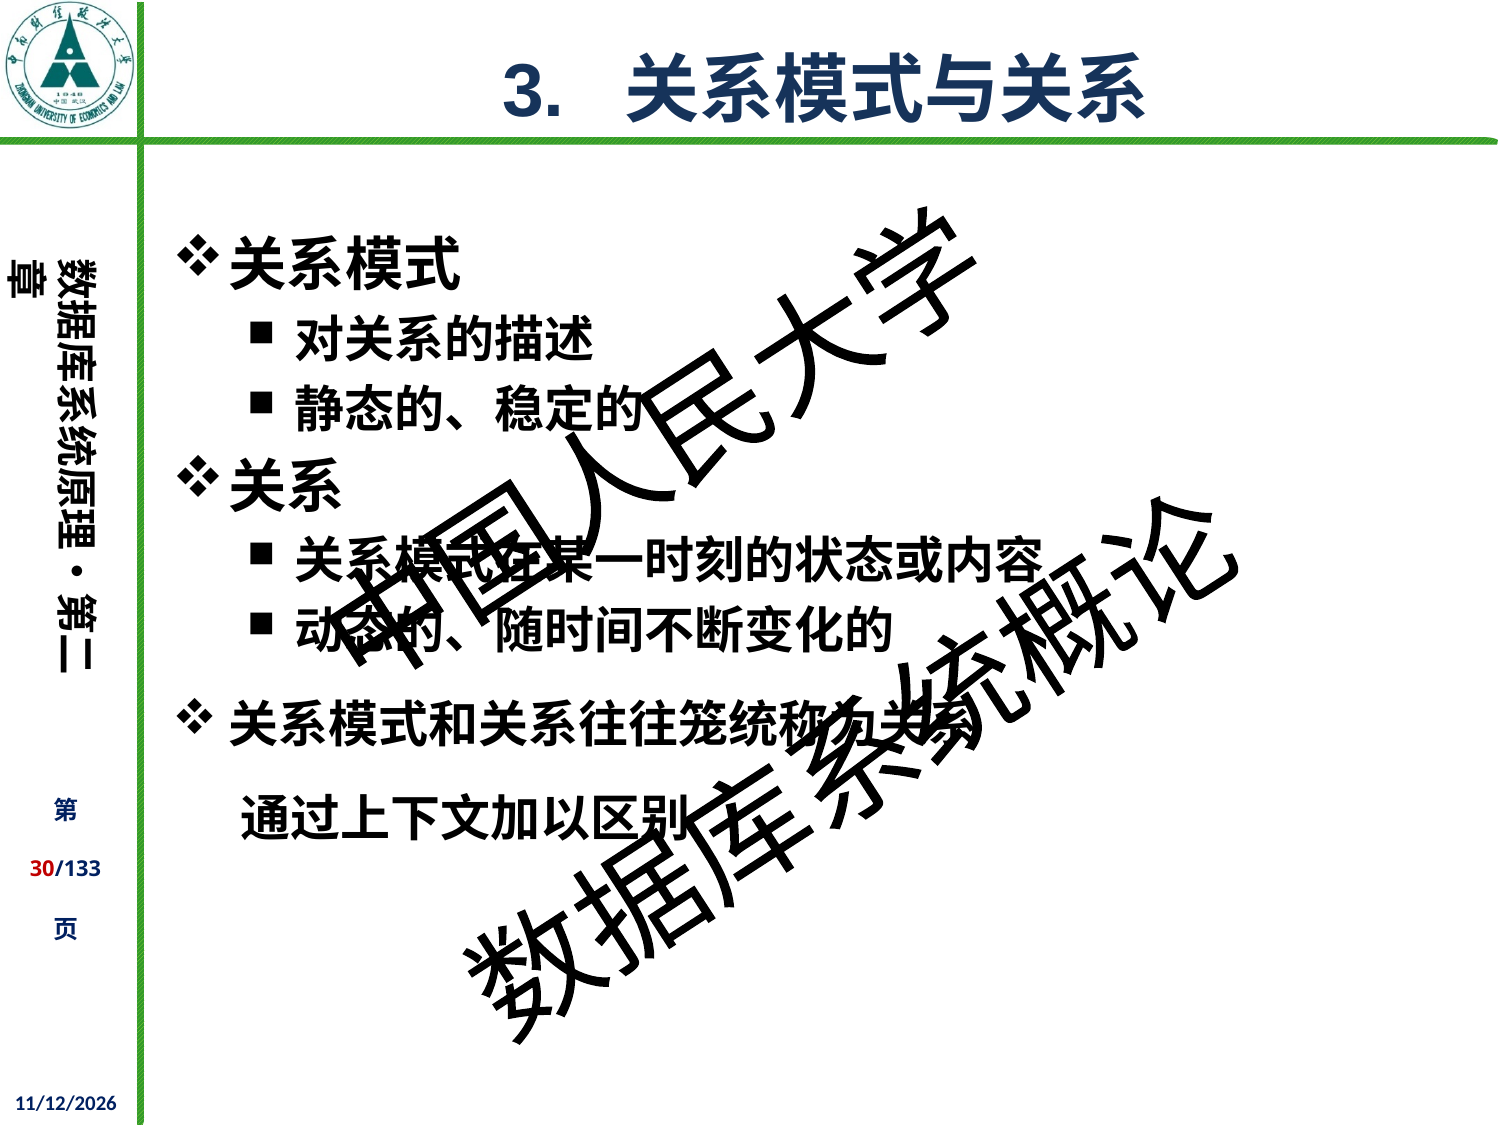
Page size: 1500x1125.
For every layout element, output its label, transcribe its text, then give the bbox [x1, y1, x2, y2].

picture [1, 0, 136, 129]
list 关系模式 对关系的描述 静态的、稳定的 关系 关系模式在某一时刻的状态或内容 动态的、随时间不断变化的 关系模式和关系往往笼统称为关系 通过上下文加以区别 [157, 219, 1495, 1017]
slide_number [0, 1082, 136, 1125]
title 3. 关系模式与关系 [157, 0, 1495, 181]
